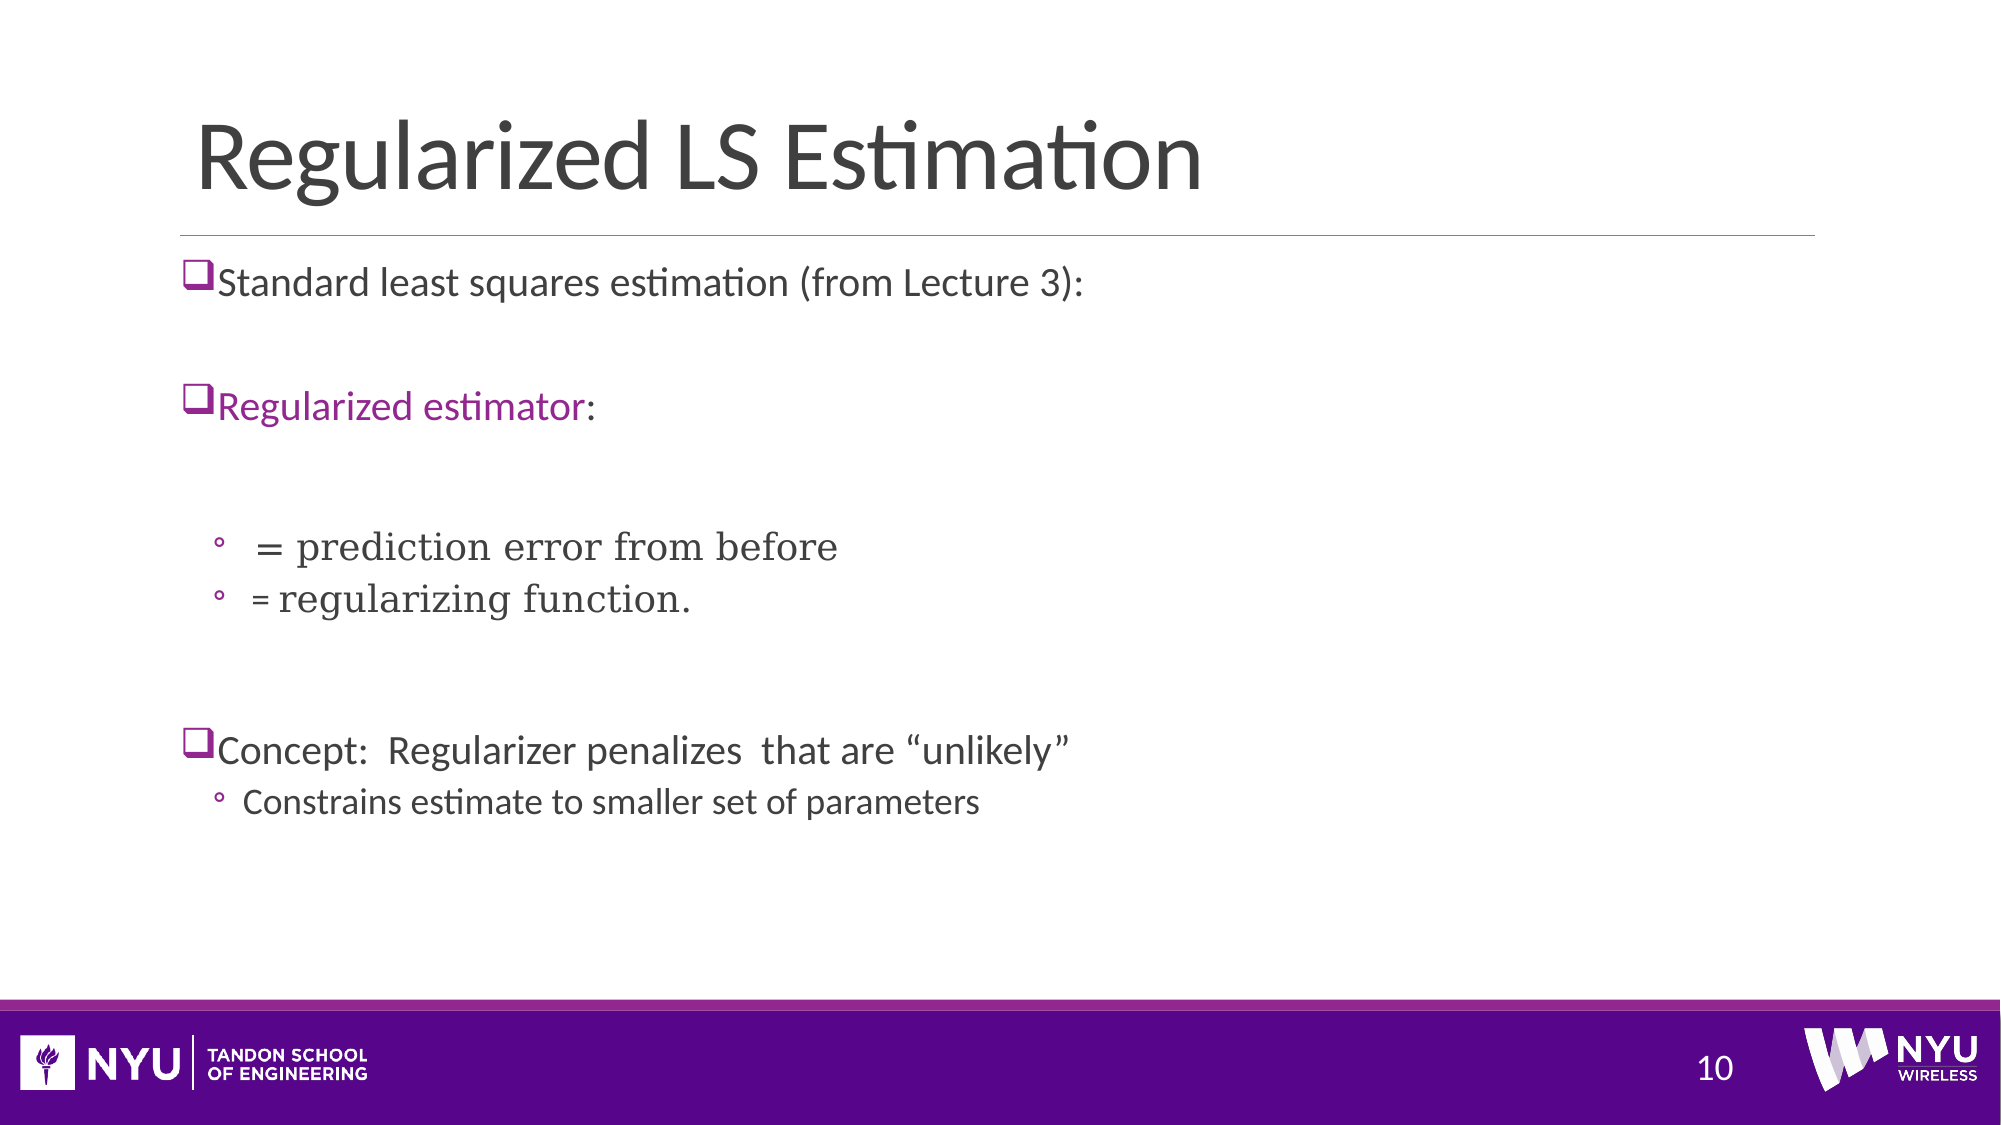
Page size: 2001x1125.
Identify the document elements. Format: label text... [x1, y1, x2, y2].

title Regularized LS Estimation [180, 47, 1830, 218]
slide_number 10 [1533, 1035, 1749, 1096]
